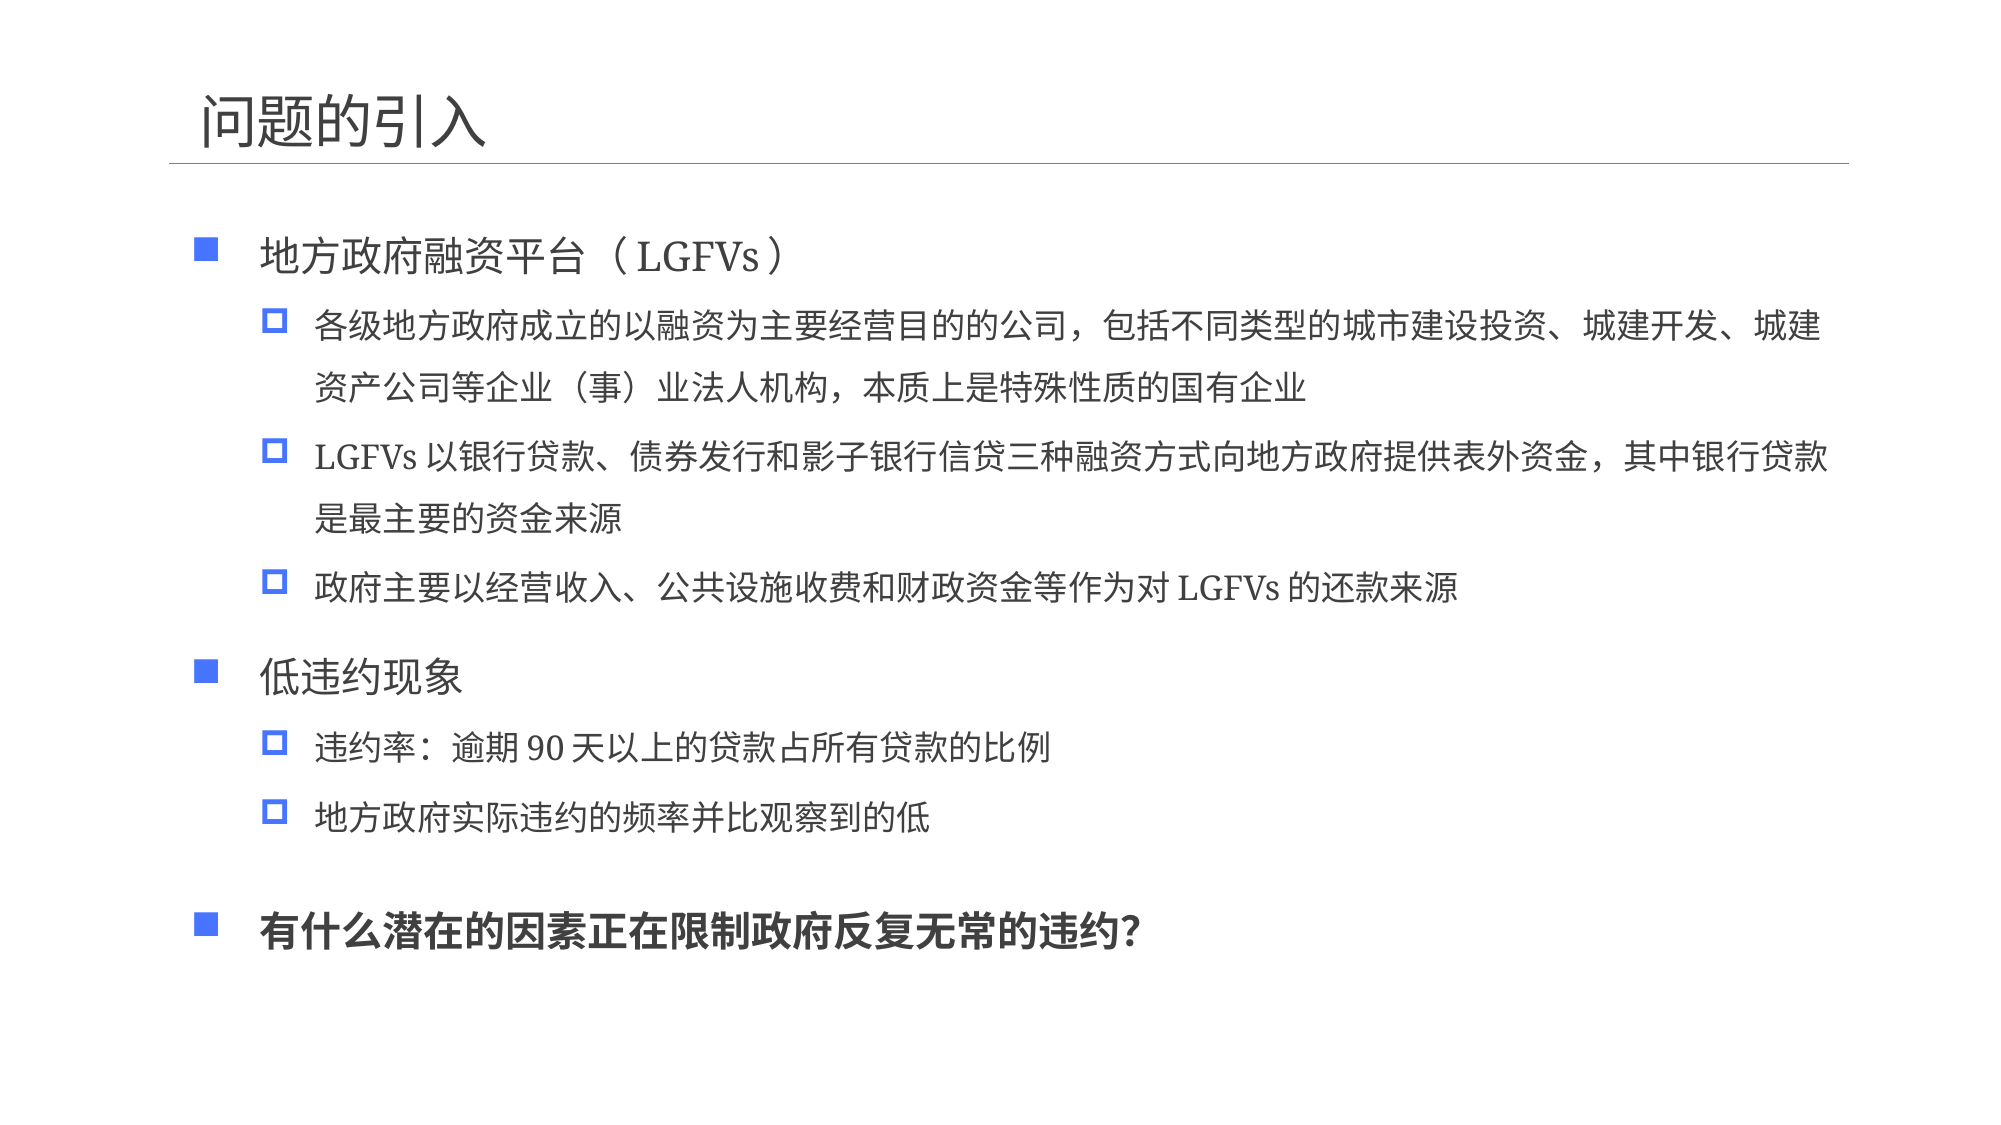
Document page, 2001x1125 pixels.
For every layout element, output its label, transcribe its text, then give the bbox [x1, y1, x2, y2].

list 地方政府融资平台（LGFVs） 各级地方政府成立的以融资为主要经营目的的公司，包括不同类型的城市建设投资、城建开发、城建资产公司等企业（事）业法人机构，本质上是特殊性质的国有企业 LGFVs以银行贷款、债券发行和影子银行信贷三种融资方式向地方政府提供表外资金，其中银行贷款是最主要的资金来源 政府主要以经营收入、公共设施收费和财政资金等作为对LGFVs的还款来源 低违约现象 违约率：逾期90天以上的贷款占所有贷款的比例 地方政府实际违约的频率并比观察到的低 有什么潜在的因素正在限制政府反复无常的违约？ [184, 198, 1835, 963]
title 问题的引入 [184, 47, 1835, 163]
